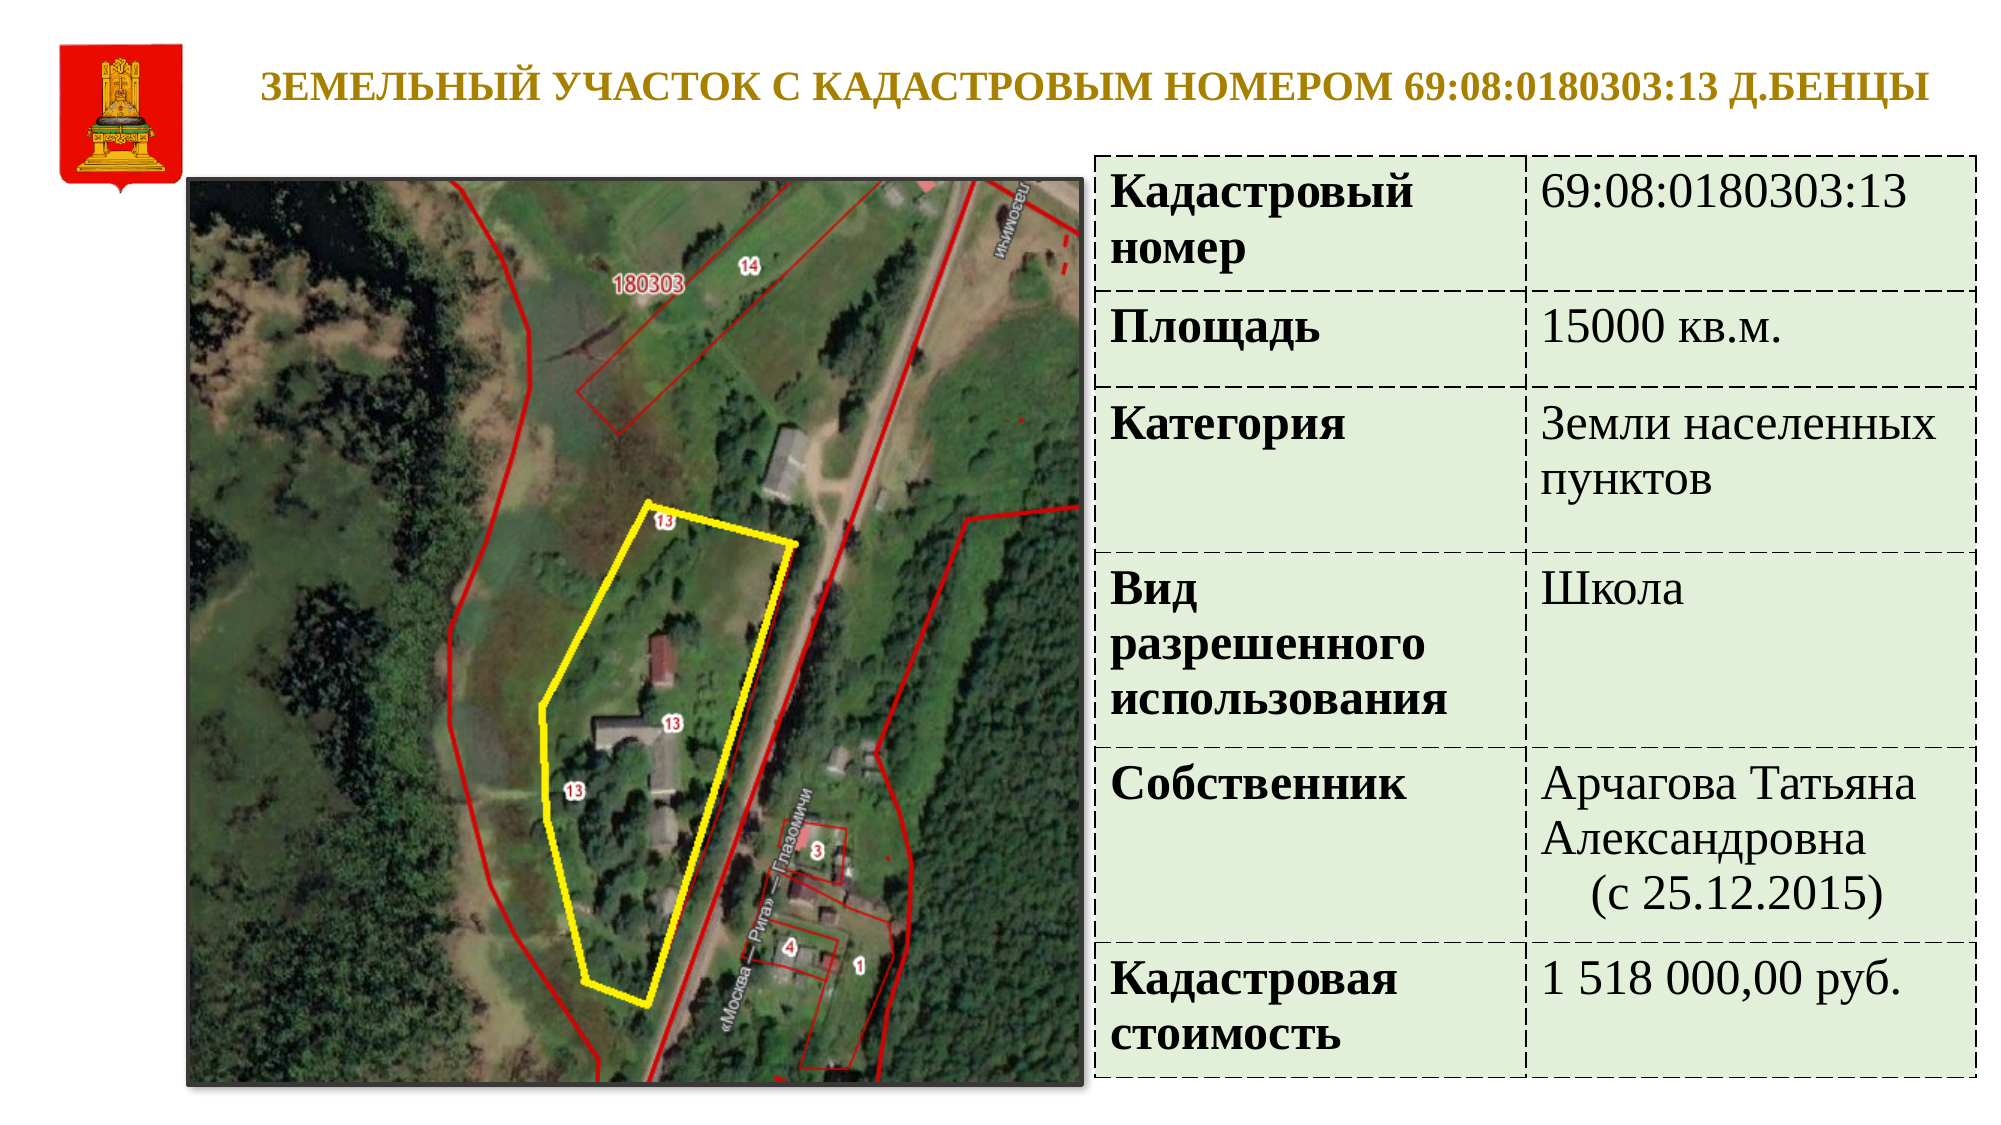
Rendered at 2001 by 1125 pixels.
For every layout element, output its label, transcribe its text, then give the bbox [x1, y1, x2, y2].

table_cell Школа [1526, 552, 1976, 747]
table_cell Собственник [1095, 747, 1526, 943]
table_header 69:08:0180303:13 [1526, 156, 1976, 291]
table_cell Площадь [1095, 291, 1526, 387]
table_cell 1 518 000,00 руб. [1526, 943, 1976, 1078]
picture [56, 35, 1079, 1082]
table_header Кадастровый номер [1095, 156, 1526, 291]
table_cell Арчагова Татьяна Александровна (с 25.12.2015) [1526, 747, 1976, 943]
table_cell Кадастровая стоимость [1095, 943, 1526, 1078]
table_cell 15000 кв.м. [1526, 291, 1976, 387]
table_cell Земли населенных пунктов [1526, 387, 1976, 552]
table_cell Категория [1095, 387, 1526, 552]
text_box ЗЕМЕЛЬНЫЙ УЧАСТОК С КАДАСТРОВЫМ НОМЕРОМ 69:08:0180303:13 Д.БЕНЦЫ [191, 51, 2000, 116]
table_cell Вид разрешенного использования [1095, 552, 1526, 747]
